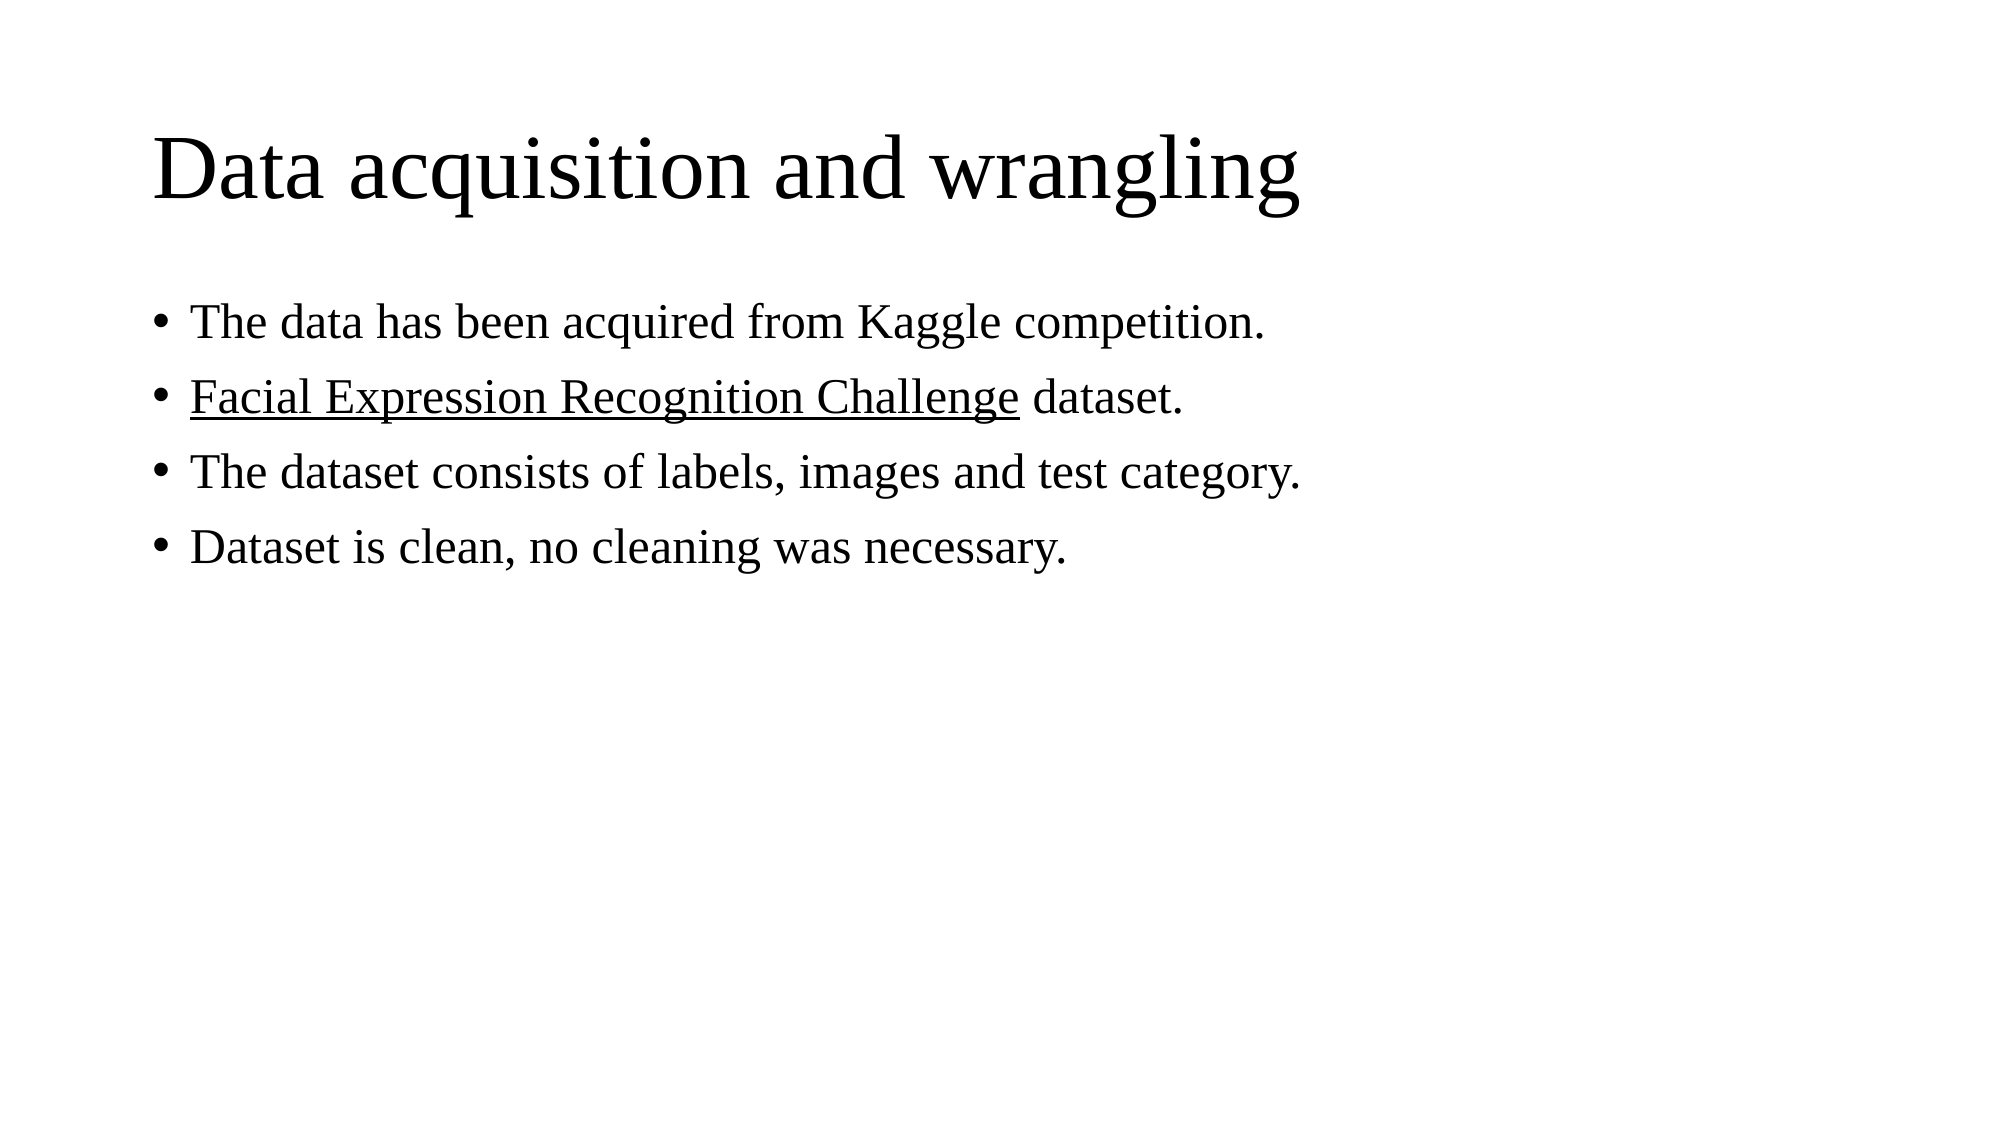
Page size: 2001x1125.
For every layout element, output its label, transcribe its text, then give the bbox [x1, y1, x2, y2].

title Data acquisition and wrangling [137, 59, 1863, 278]
list The data has been acquired from Kaggle competition. Facial Expression Recognition Challenge dataset. The dataset consists of labels, images and test category. Dataset is clean, no cleaning was necessary. [137, 288, 1863, 1008]
